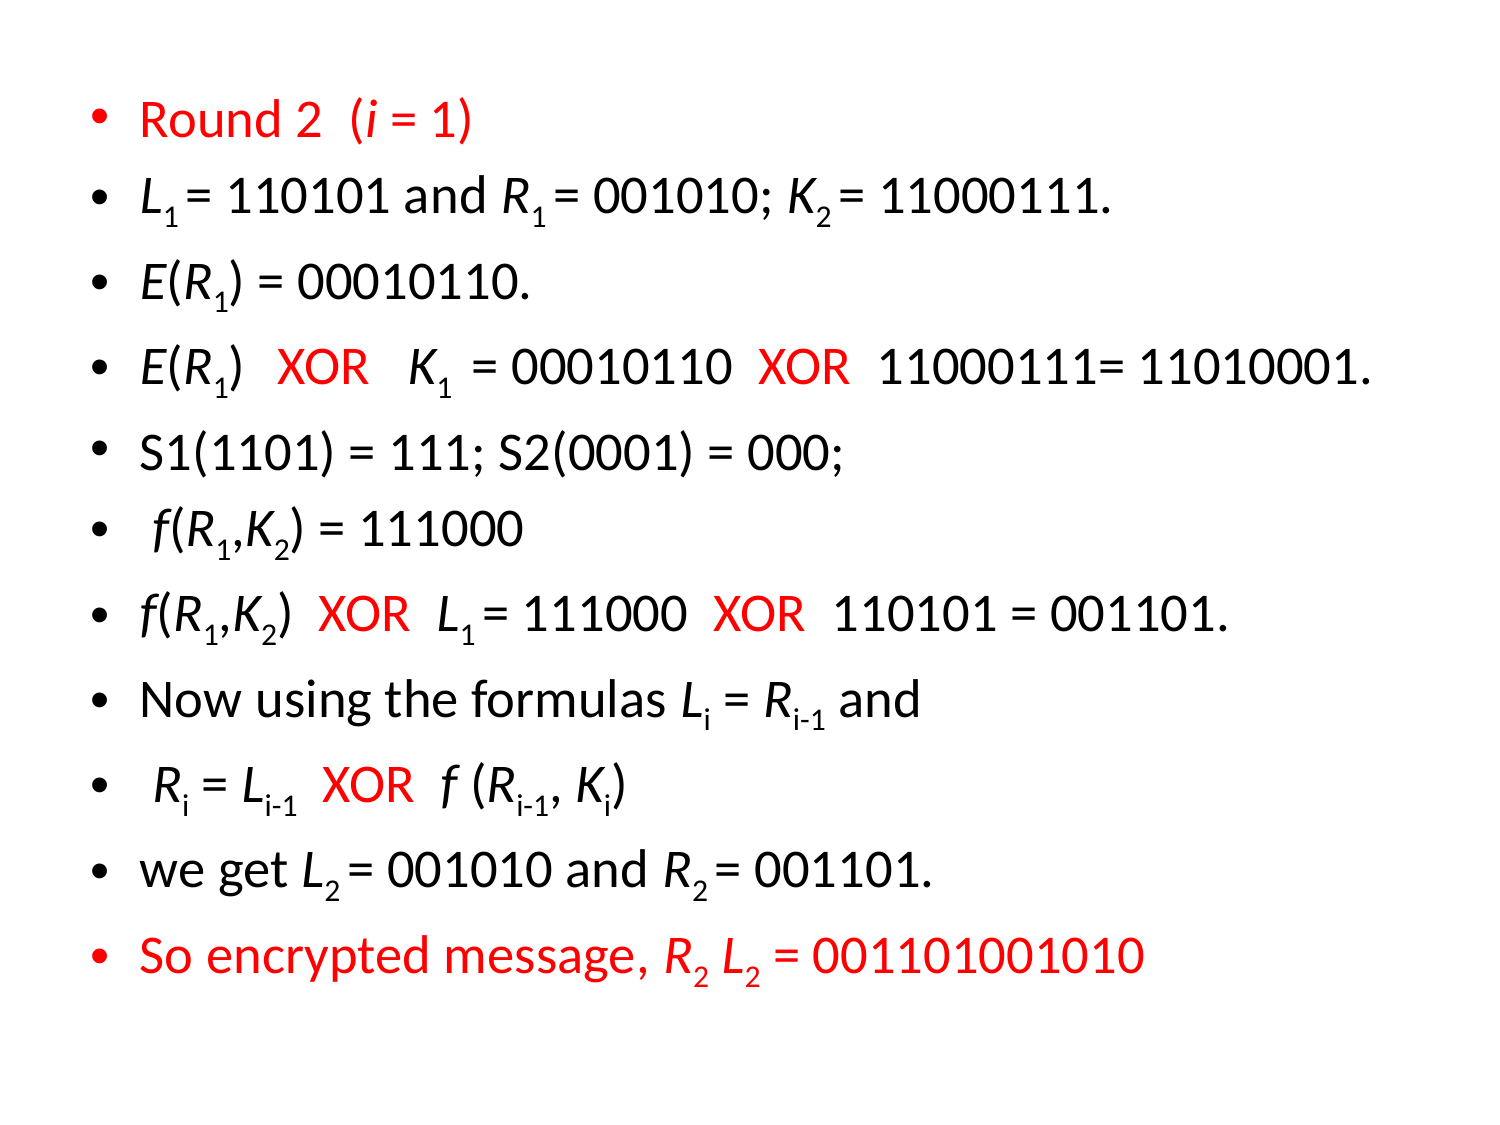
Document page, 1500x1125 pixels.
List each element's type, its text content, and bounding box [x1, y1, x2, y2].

list Round 2 (i = 1) L1 = 110101 and R1 = 001010; K2 = 11000111. E(R1) = 00010110. E(R1) XOR K1 = 00010110 XOR 11000111= 11010001. S1(1101) = 111; S2(0001) = 000; f(R1,K2) = 111000 f(R1,K2) XOR L1 = 111000 XOR 110101 = 001101. Now using the formulas Li = Ri-1 and Ri = Li-1 XOR f (Ri-1, Ki) we get L2 = 001010 and R2 = 001101. So encrypted message, R2 L2 = 001101001010 [75, 75, 1425, 1005]
